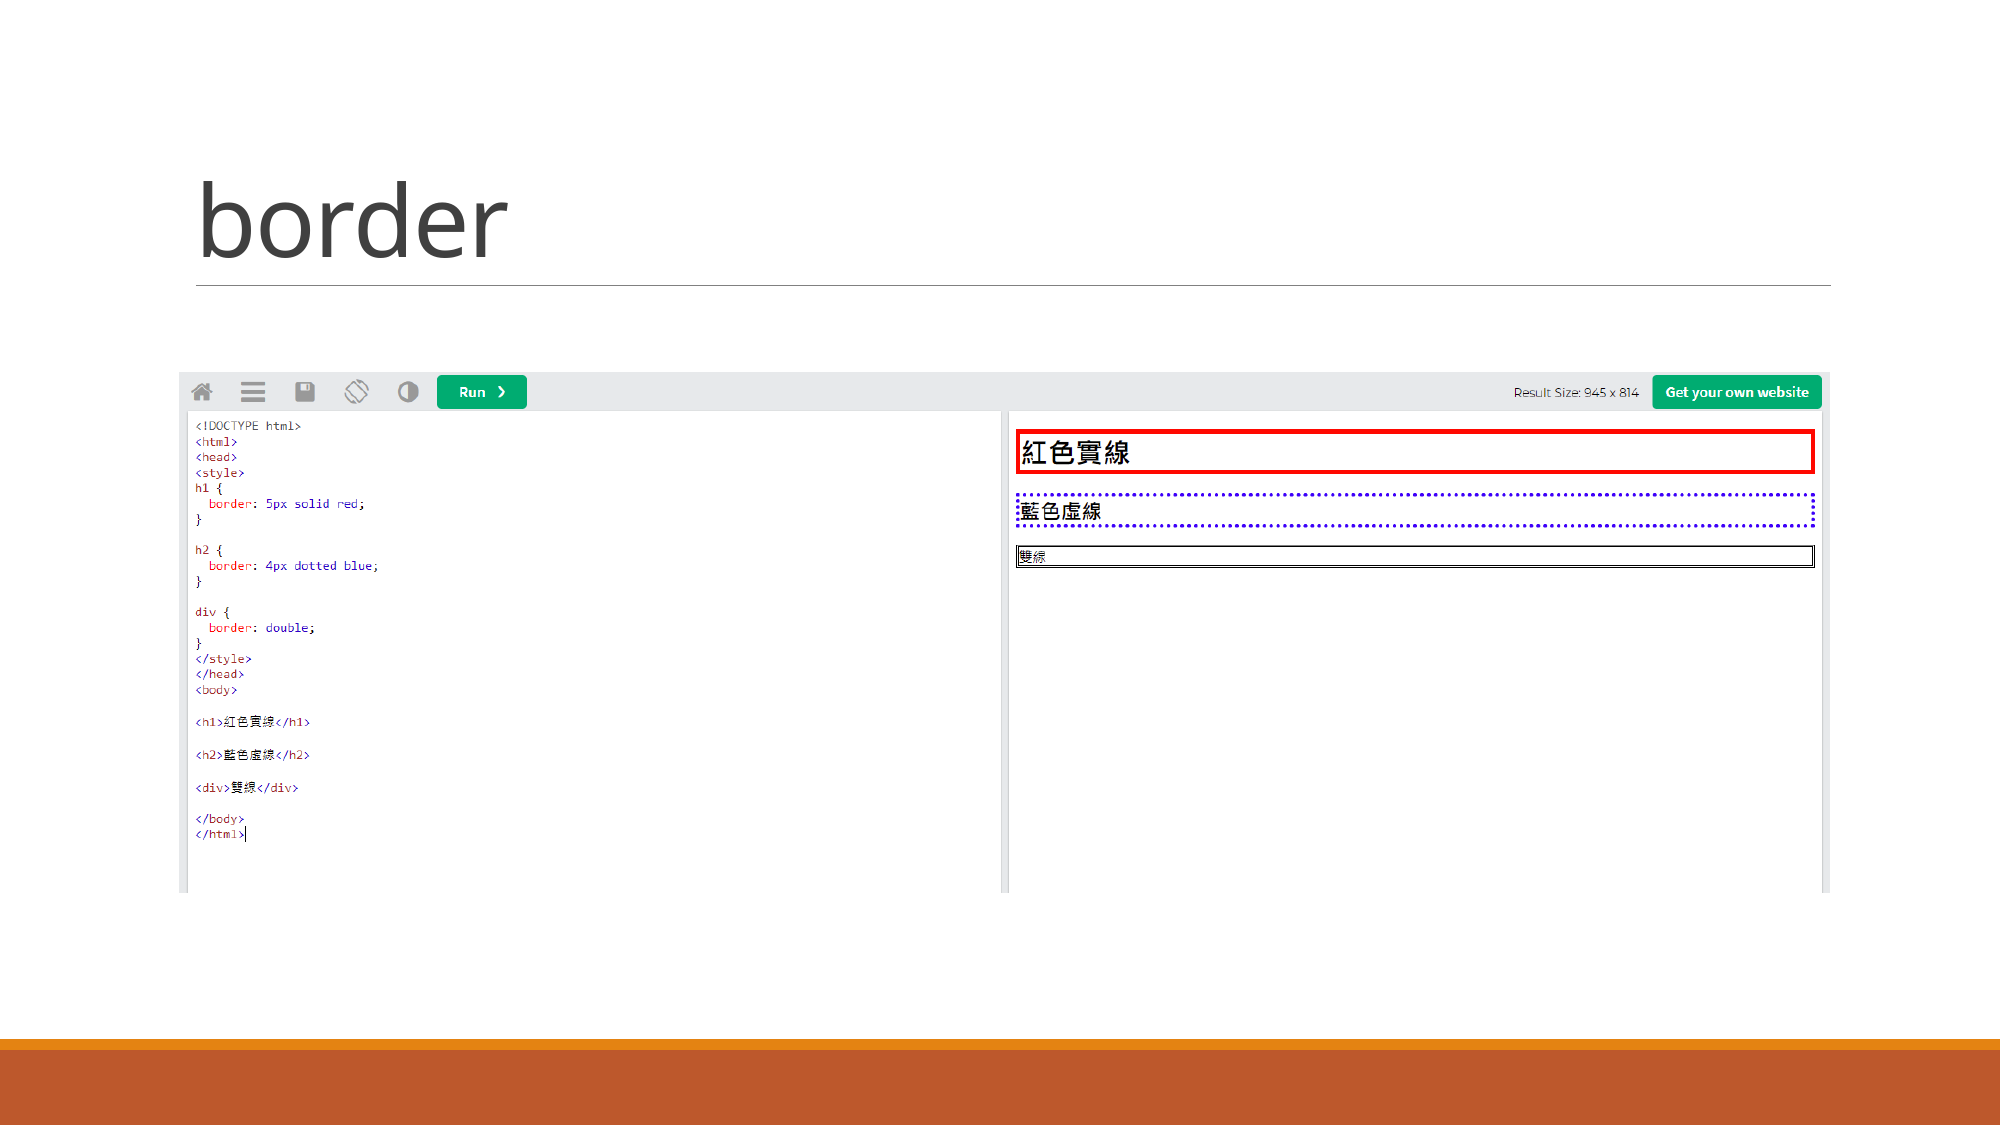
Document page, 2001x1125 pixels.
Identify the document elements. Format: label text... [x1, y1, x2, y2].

title border [180, 47, 1830, 285]
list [179, 372, 1831, 894]
